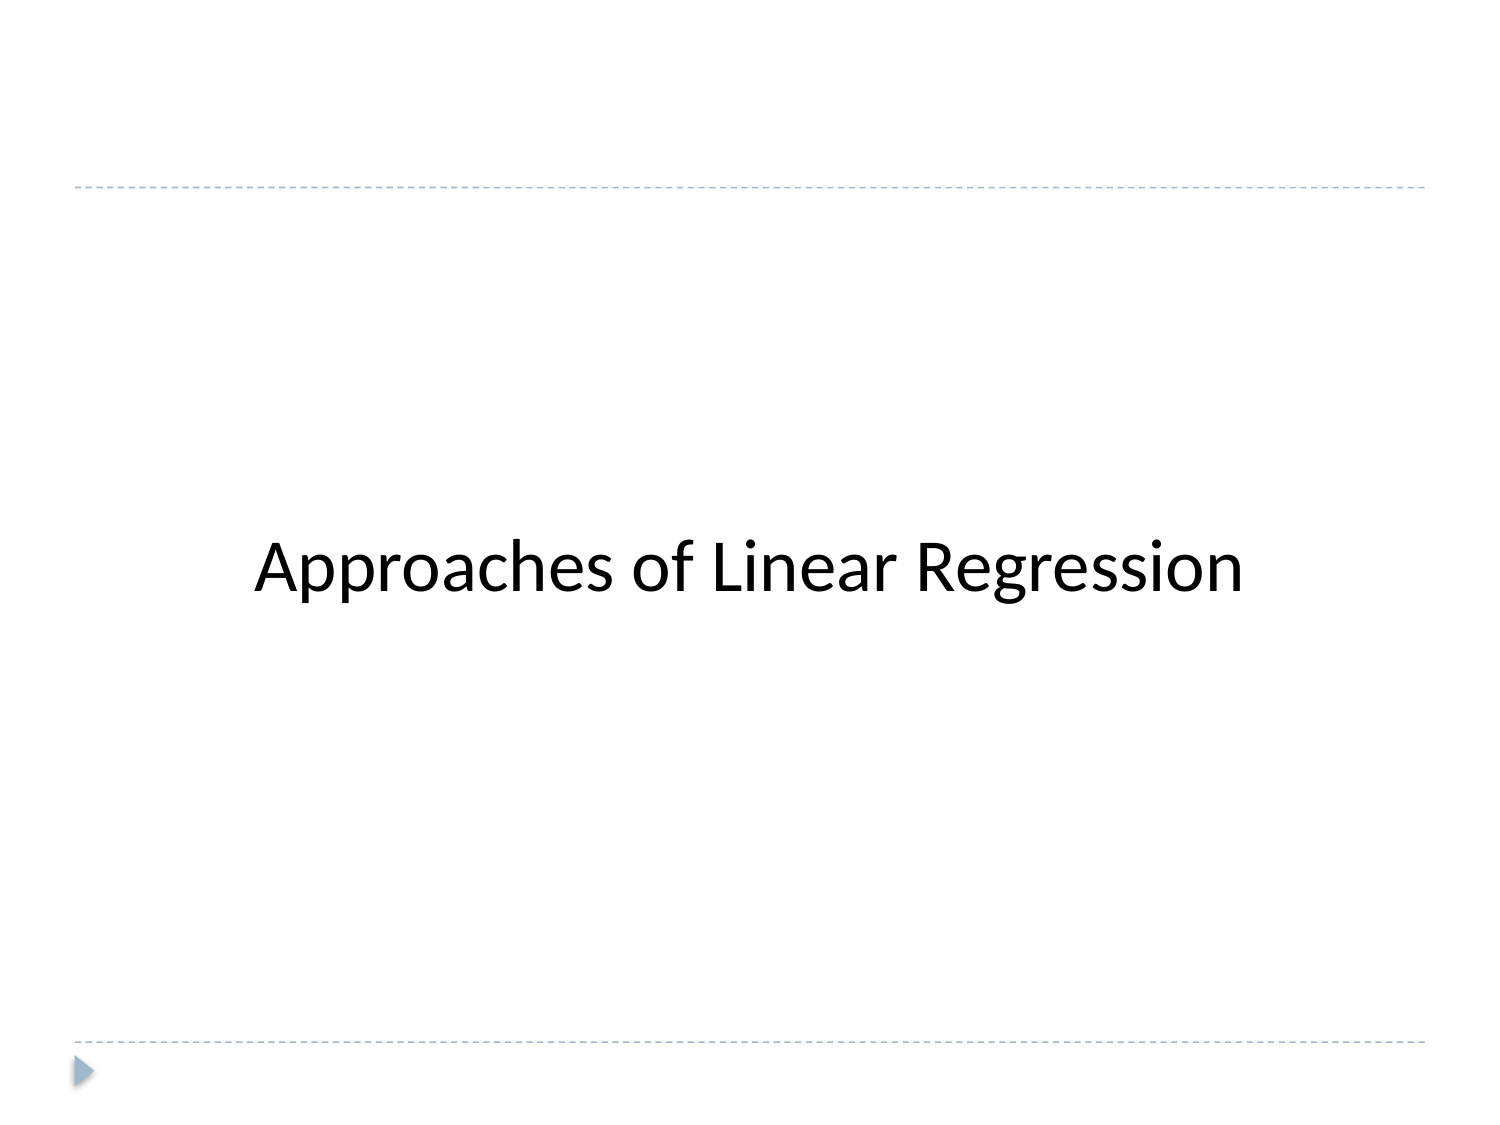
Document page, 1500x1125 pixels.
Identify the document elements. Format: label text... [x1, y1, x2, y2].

text_box Approaches of Linear Regression [239, 509, 1261, 615]
